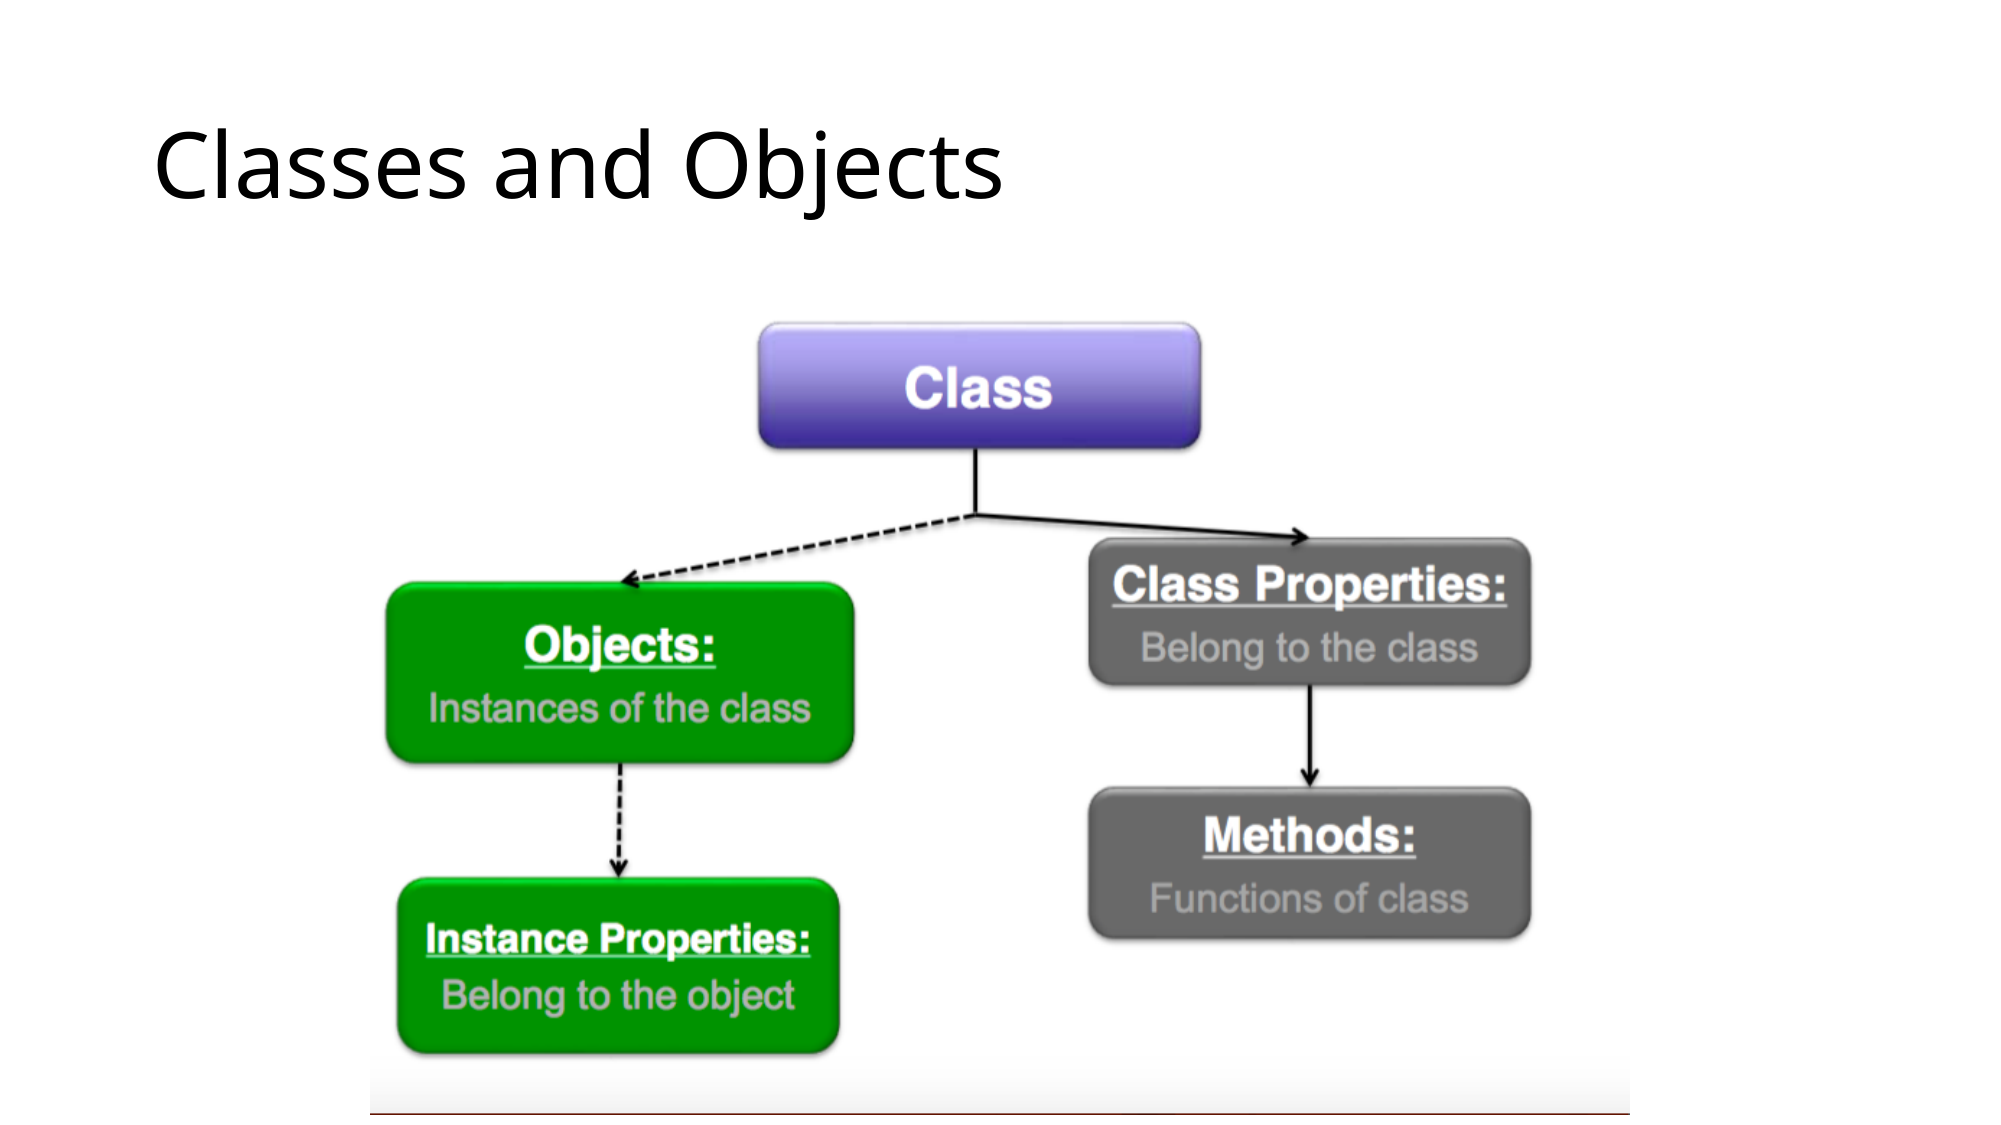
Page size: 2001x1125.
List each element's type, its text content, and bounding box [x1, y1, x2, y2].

picture [370, 277, 1630, 1115]
title Classes and Objects [137, 59, 1863, 278]
